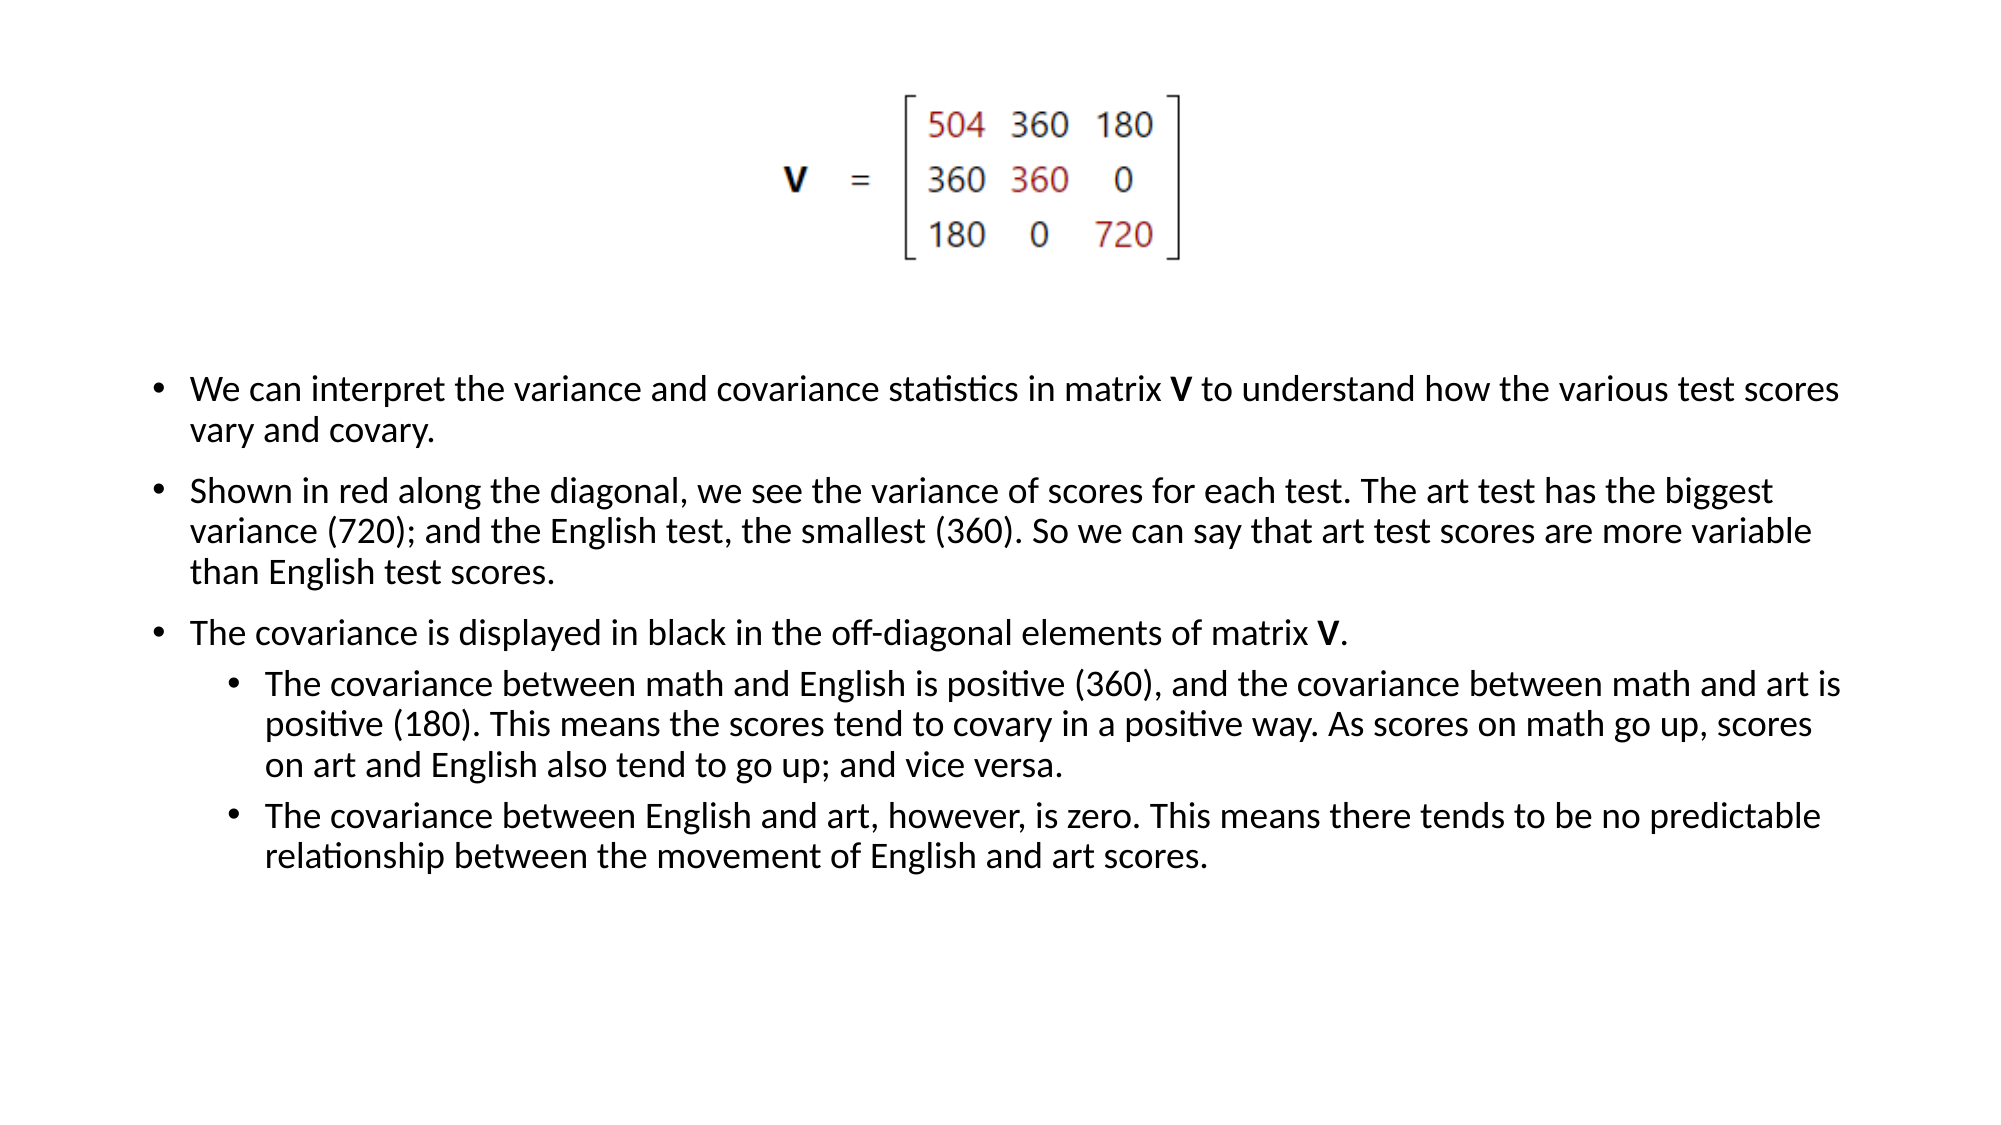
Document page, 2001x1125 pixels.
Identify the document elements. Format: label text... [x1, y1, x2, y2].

list We can interpret the variance and covariance statistics in matrix V to understand how the various test scores vary and covary. Shown in red along the diagonal, we see the variance of scores for each test. The art test has the biggest variance (720); and the English test, the smallest (360). So we can say that art test scores are more variable than English test scores. The covariance is displayed in black in the off-diagonal elements of matrix V. The covariance between math and English is positive (360), and the covariance between math and art is positive (180). This means the scores tend to covary in a positive way. As scores on math go up, scores on art and English also tend to go up; and vice versa. The covariance between English and art, however, is zero. This means there tends to be no predictable relationship between the movement of English and art scores. [137, 361, 1863, 1076]
picture [755, 71, 1244, 284]
